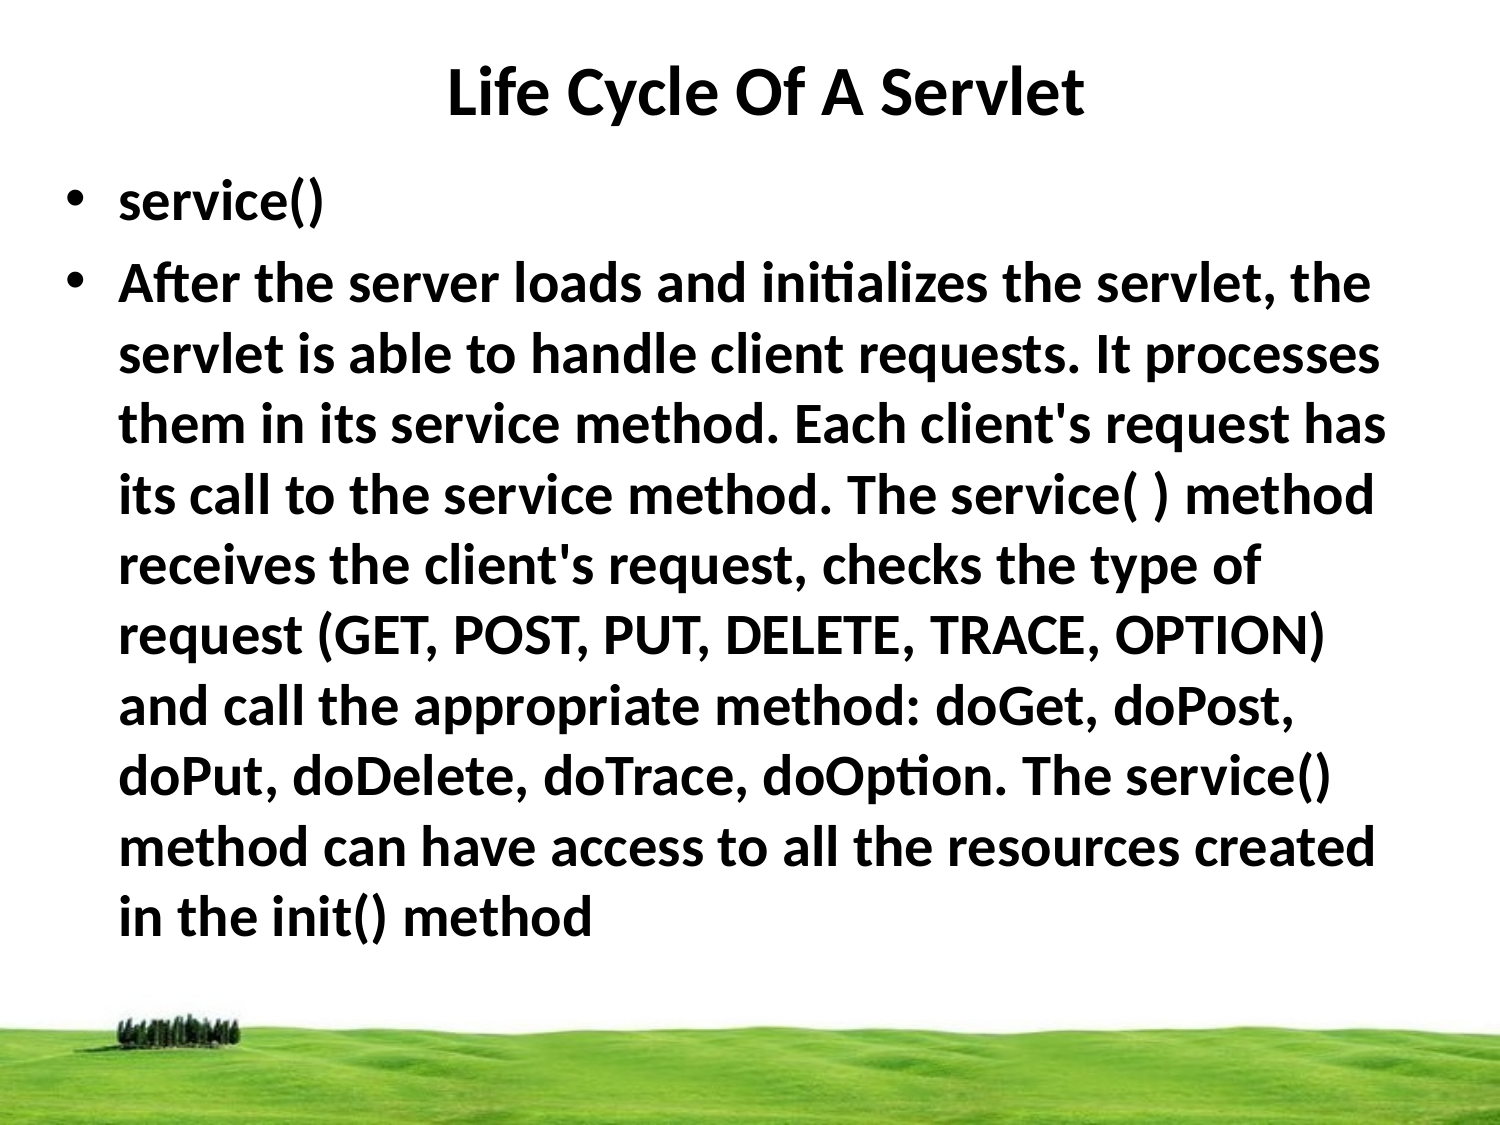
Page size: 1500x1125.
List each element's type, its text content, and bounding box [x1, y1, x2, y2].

title Life Cycle Of A Servlet [112, 37, 1438, 138]
picture [0, 994, 1500, 1125]
list service() After the server loads and initializes the servlet, the servlet is able to handle client requests. It processes them in its service method. Each client's request has its call to the service method. The service( ) method receives the client's request, checks the type of request (GET, POST, PUT, DELETE, TRACE, OPTION) and call the appropriate method: doGet, doPost, doPut, doDelete, doTrace, doOption. The service() method can have access to all the resources created in the init() method [50, 154, 1438, 971]
